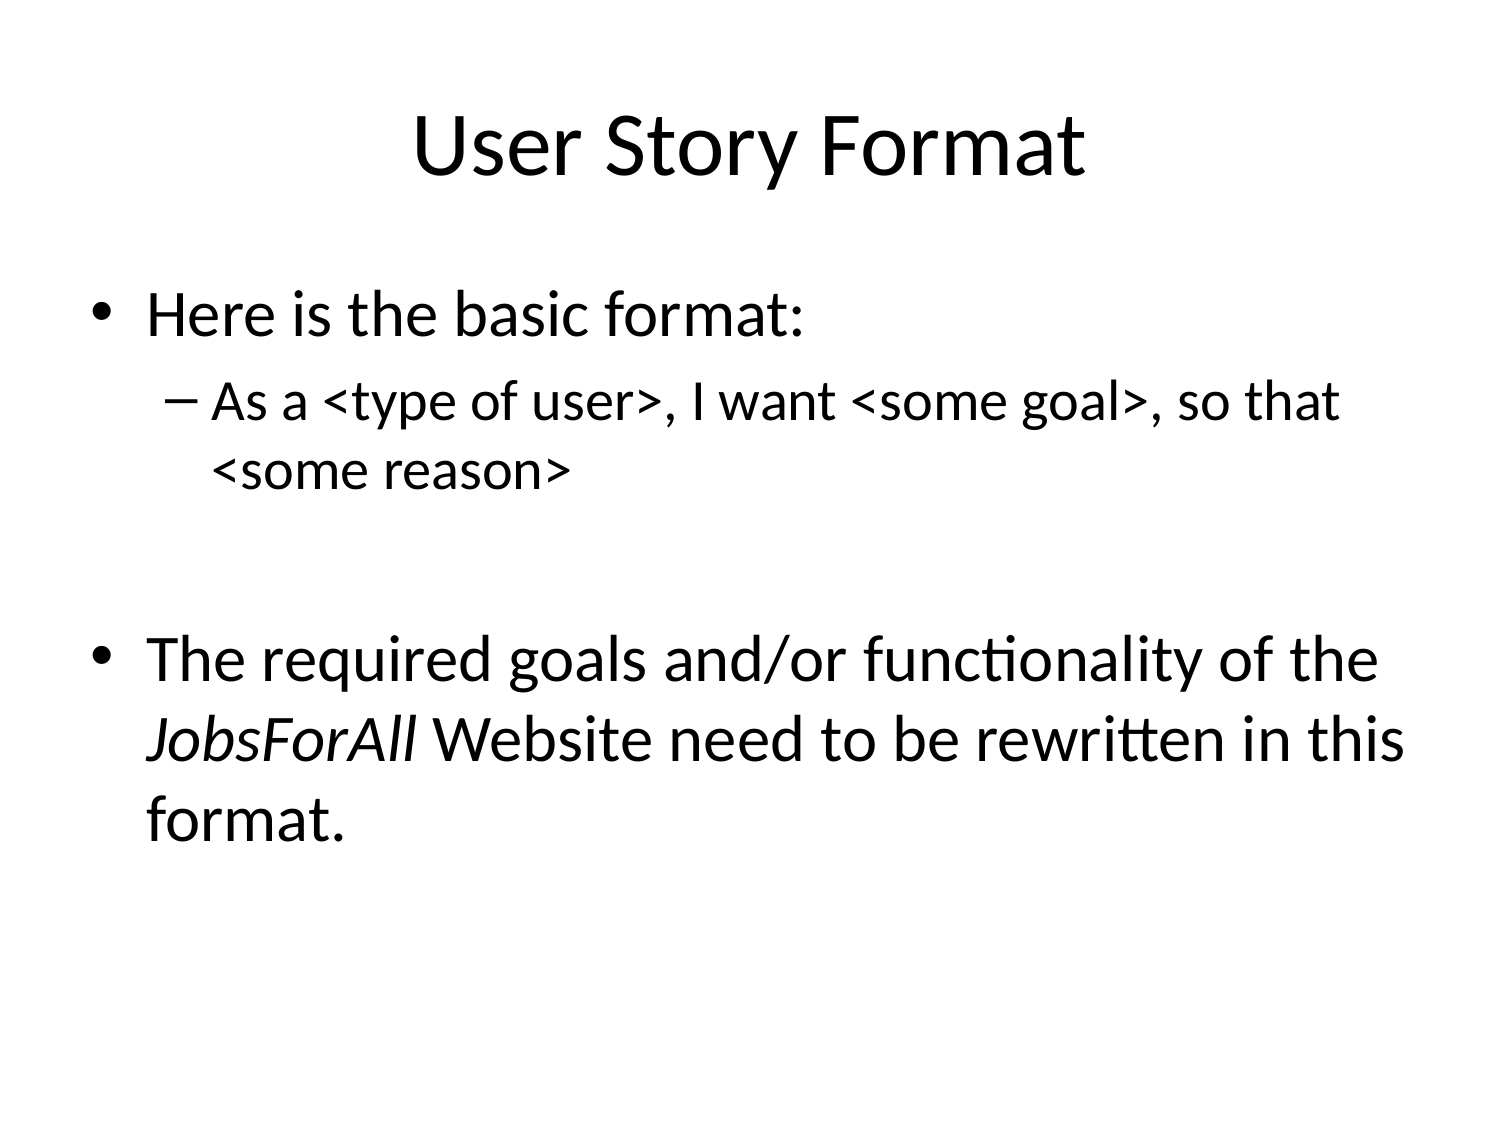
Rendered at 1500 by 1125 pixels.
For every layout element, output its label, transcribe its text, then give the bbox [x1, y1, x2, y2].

title User Story Format [75, 45, 1425, 233]
list Here is the basic format: As a <type of user>, I want <some goal>, so that <some reason> The required goals and/or functionality of the JobsForAll Website need to be rewritten in this format. [75, 262, 1425, 1005]
